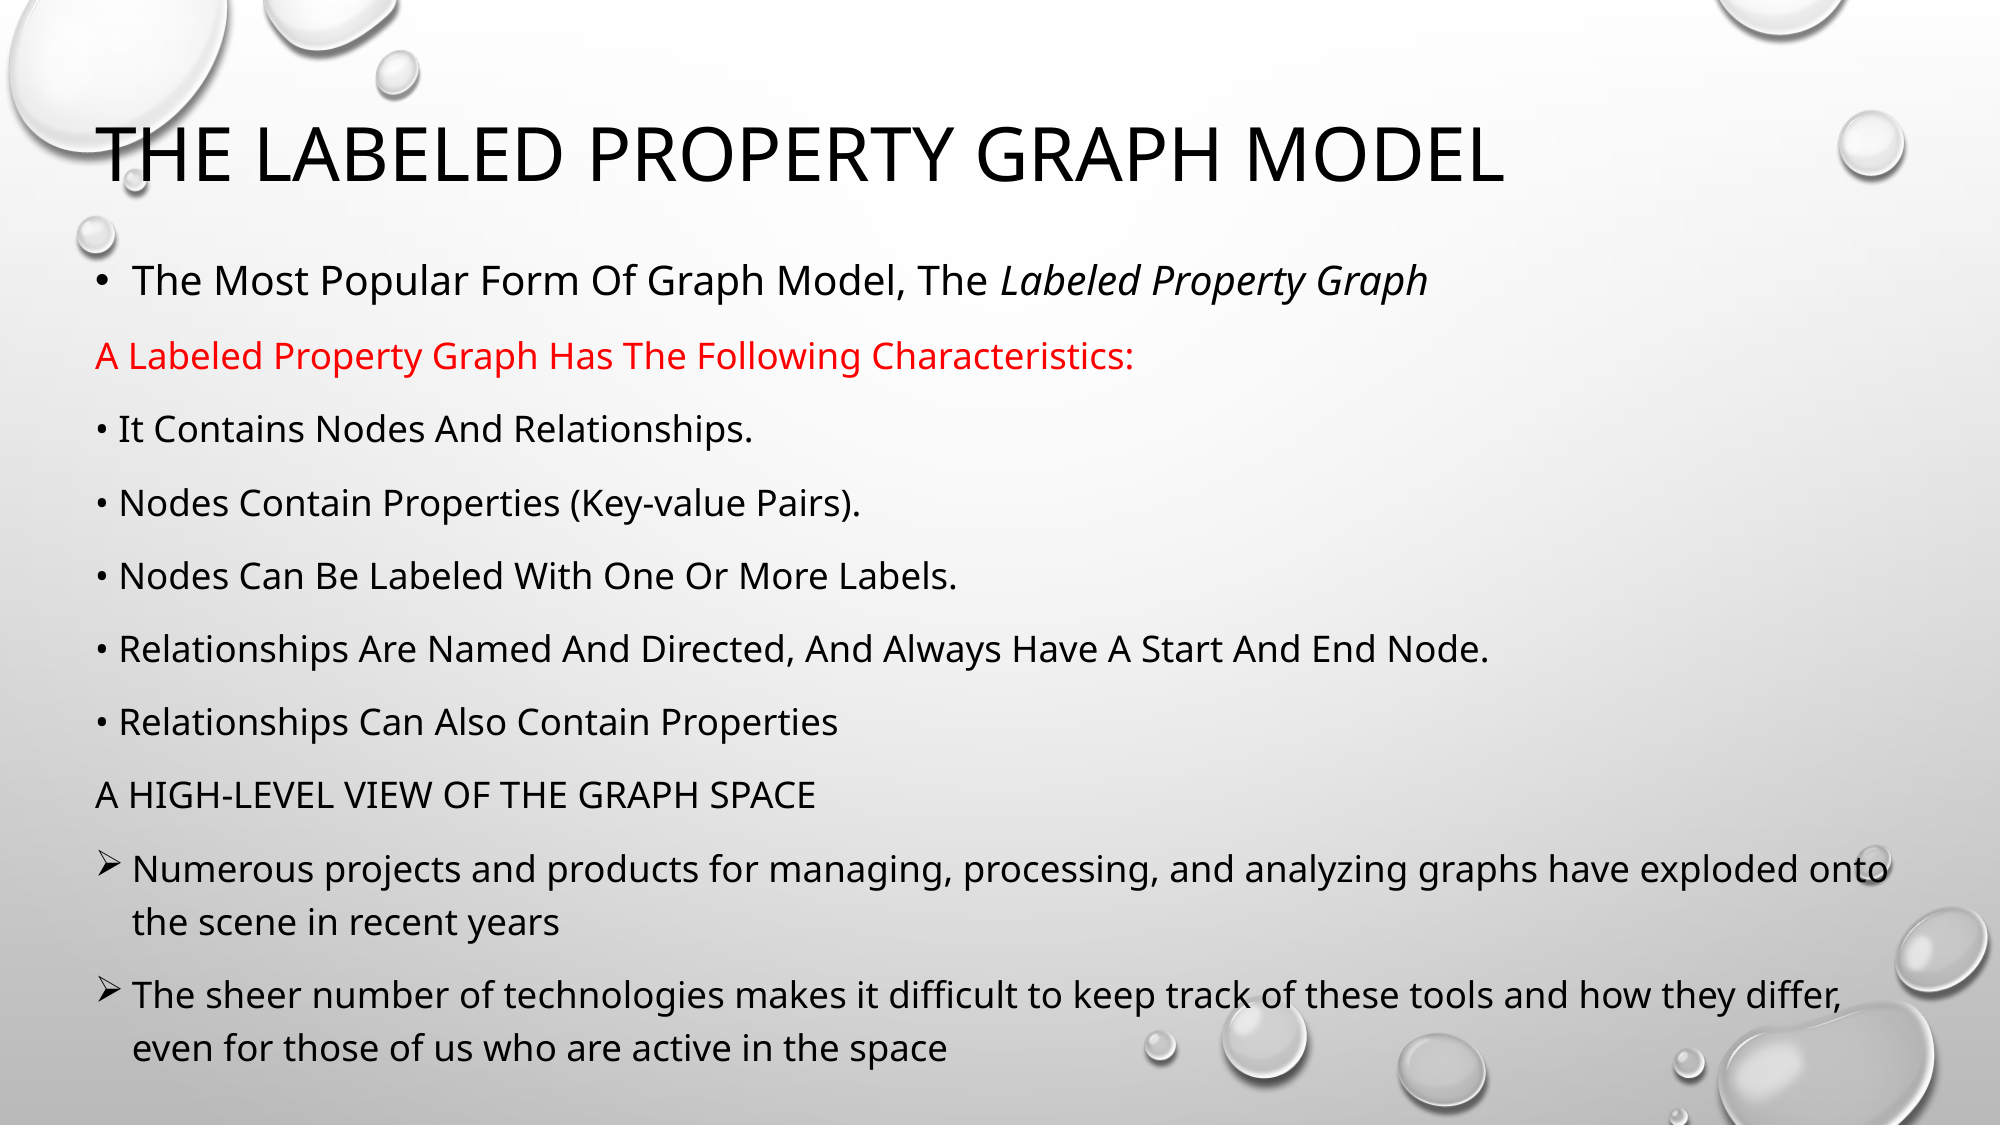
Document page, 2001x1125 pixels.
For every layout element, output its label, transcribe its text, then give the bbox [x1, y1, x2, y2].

picture [0, 0, 2000, 1125]
list The Most Popular Form Of Graph Model, The Labeled Property Graph A Labeled Property Graph Has The Following Characteristics: • It Contains Nodes And Relationships. • Nodes Contain Properties (Key-value Pairs). • Nodes Can Be Labeled With One Or More Labels. • Relationships Are Named And Directed, And Always Have A Start And End Node. • Relationships Can Also Contain Properties A High-Level View of the Graph Space Numerous projects and products for managing, processing, and analyzing graphs have exploded onto the scene in recent years The sheer number of technologies makes it difficult to keep track of these tools and how they differ, even for those of us who are active in the space [80, 237, 1943, 1084]
title The Labeled Property Graph Model [80, 99, 1943, 216]
